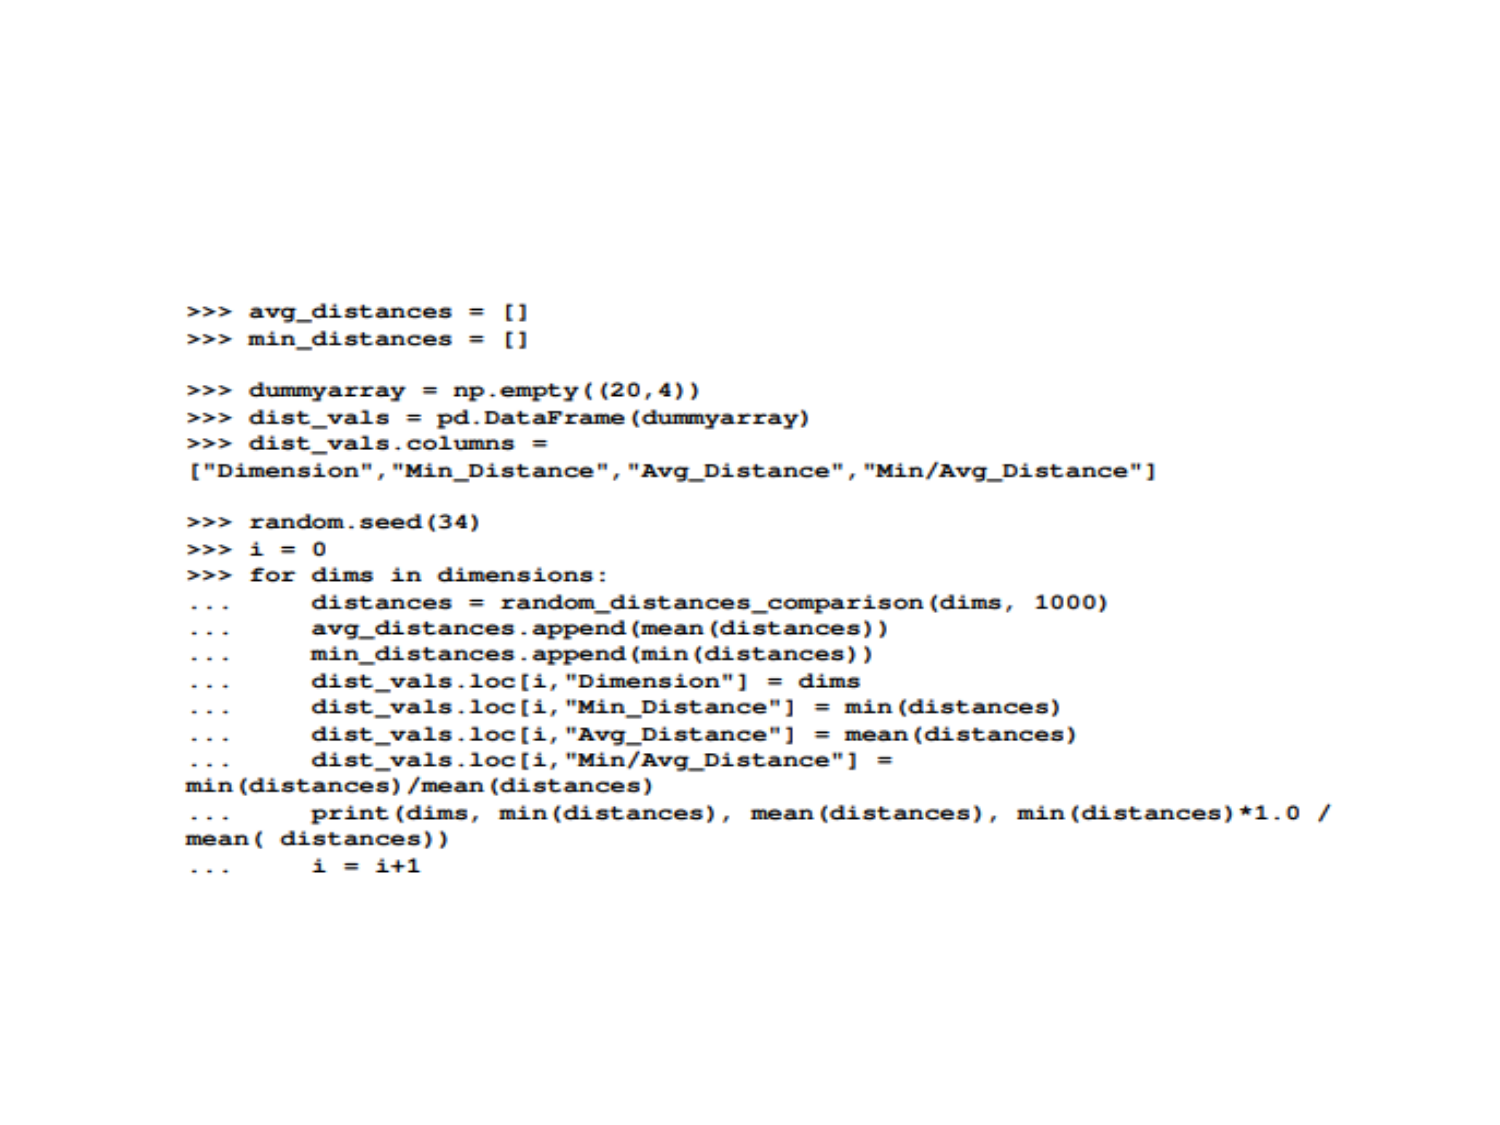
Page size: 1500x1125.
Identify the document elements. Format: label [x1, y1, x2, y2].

list [124, 287, 1401, 893]
